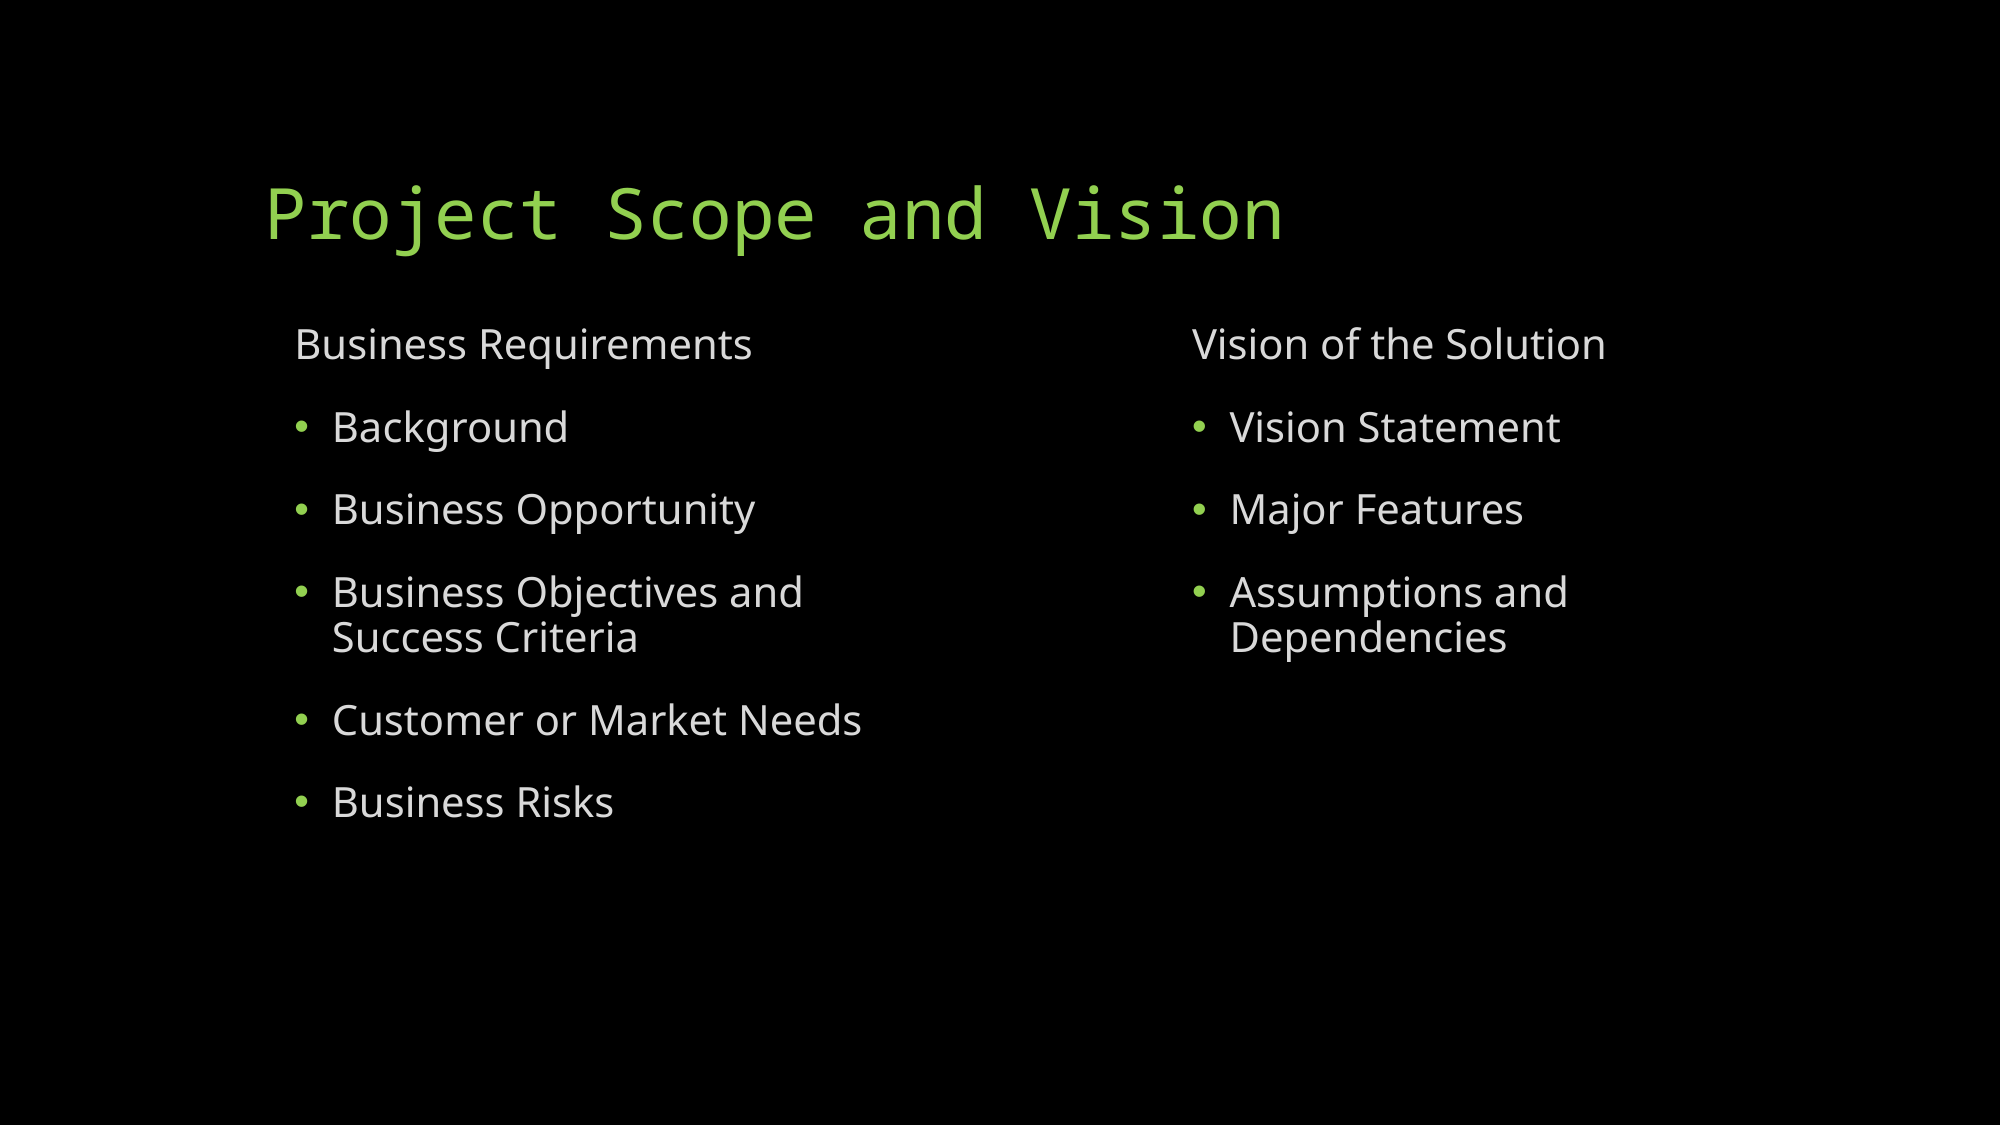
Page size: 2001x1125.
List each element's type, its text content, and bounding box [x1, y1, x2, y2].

list Business Requirements Background Business Opportunity Business Objectives and Success Criteria Customer or Market Needs Business Risks [279, 316, 888, 874]
title Project Scope and Vision [249, 75, 1750, 263]
text_box Vision of the Solution Vision Statement Major Features Assumptions and Dependencies [1177, 316, 1786, 874]
